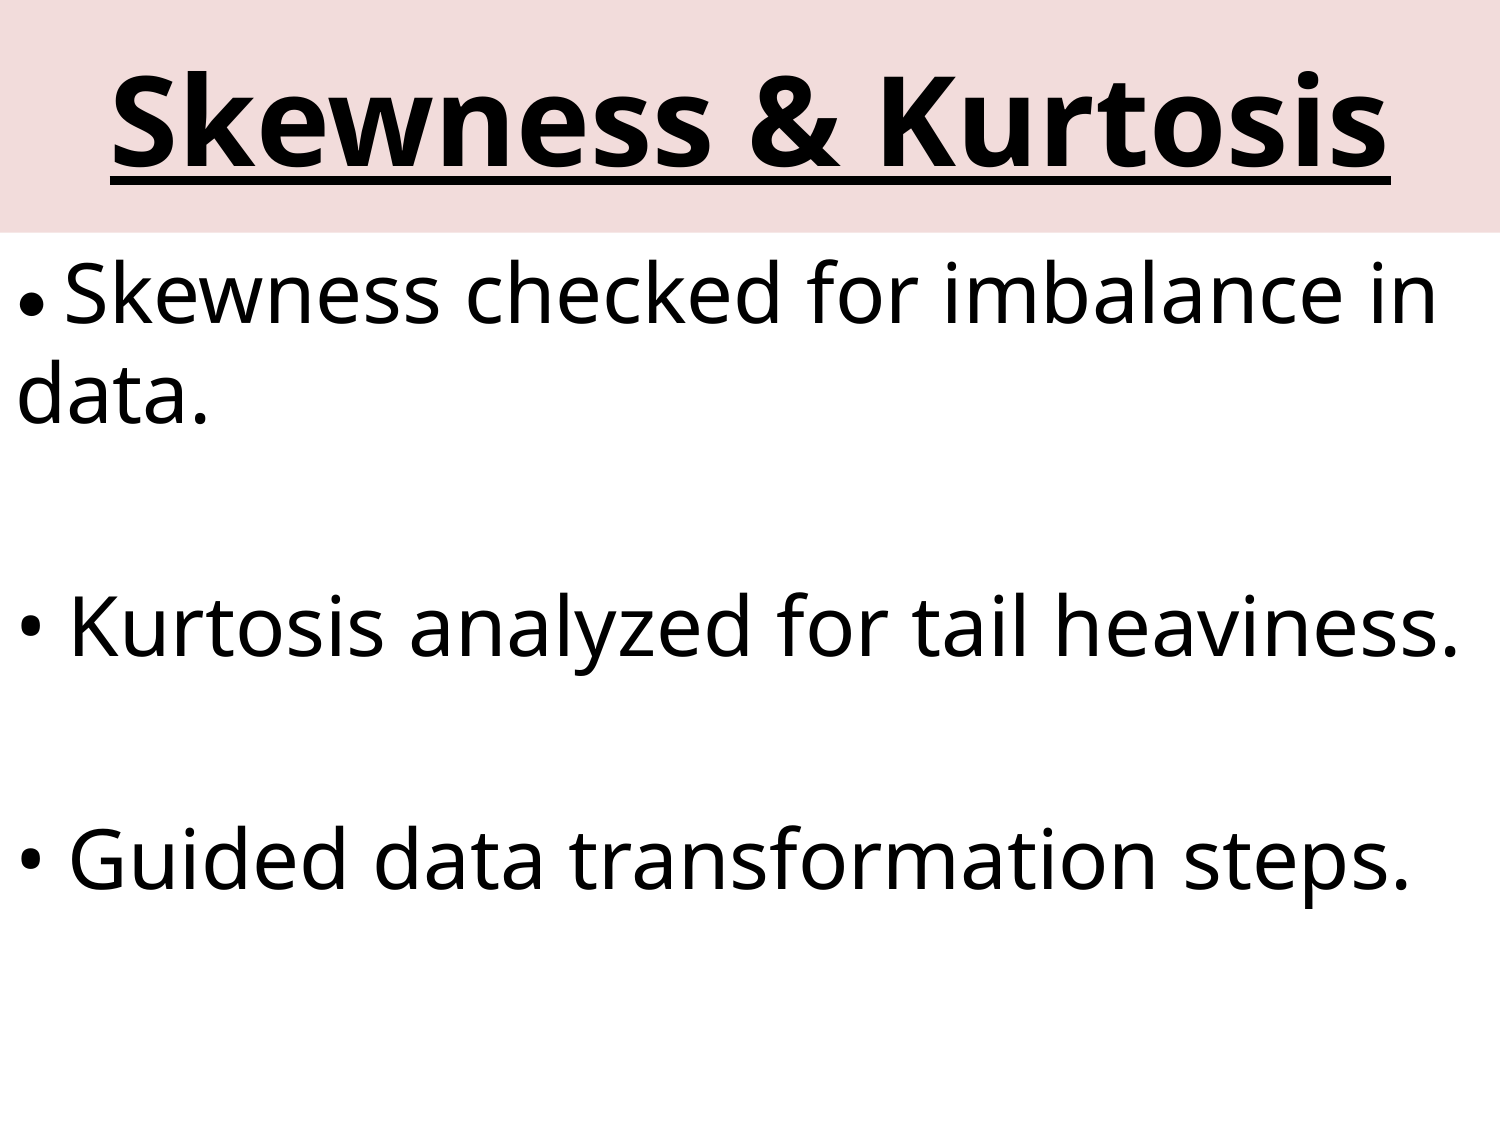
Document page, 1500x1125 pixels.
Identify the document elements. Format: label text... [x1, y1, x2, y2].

title Skewness & Kurtosis [0, 0, 1500, 232]
list • Skewness checked for imbalance in data. • Kurtosis analyzed for tail heaviness. • Guided data transformation steps. [0, 232, 1500, 1125]
